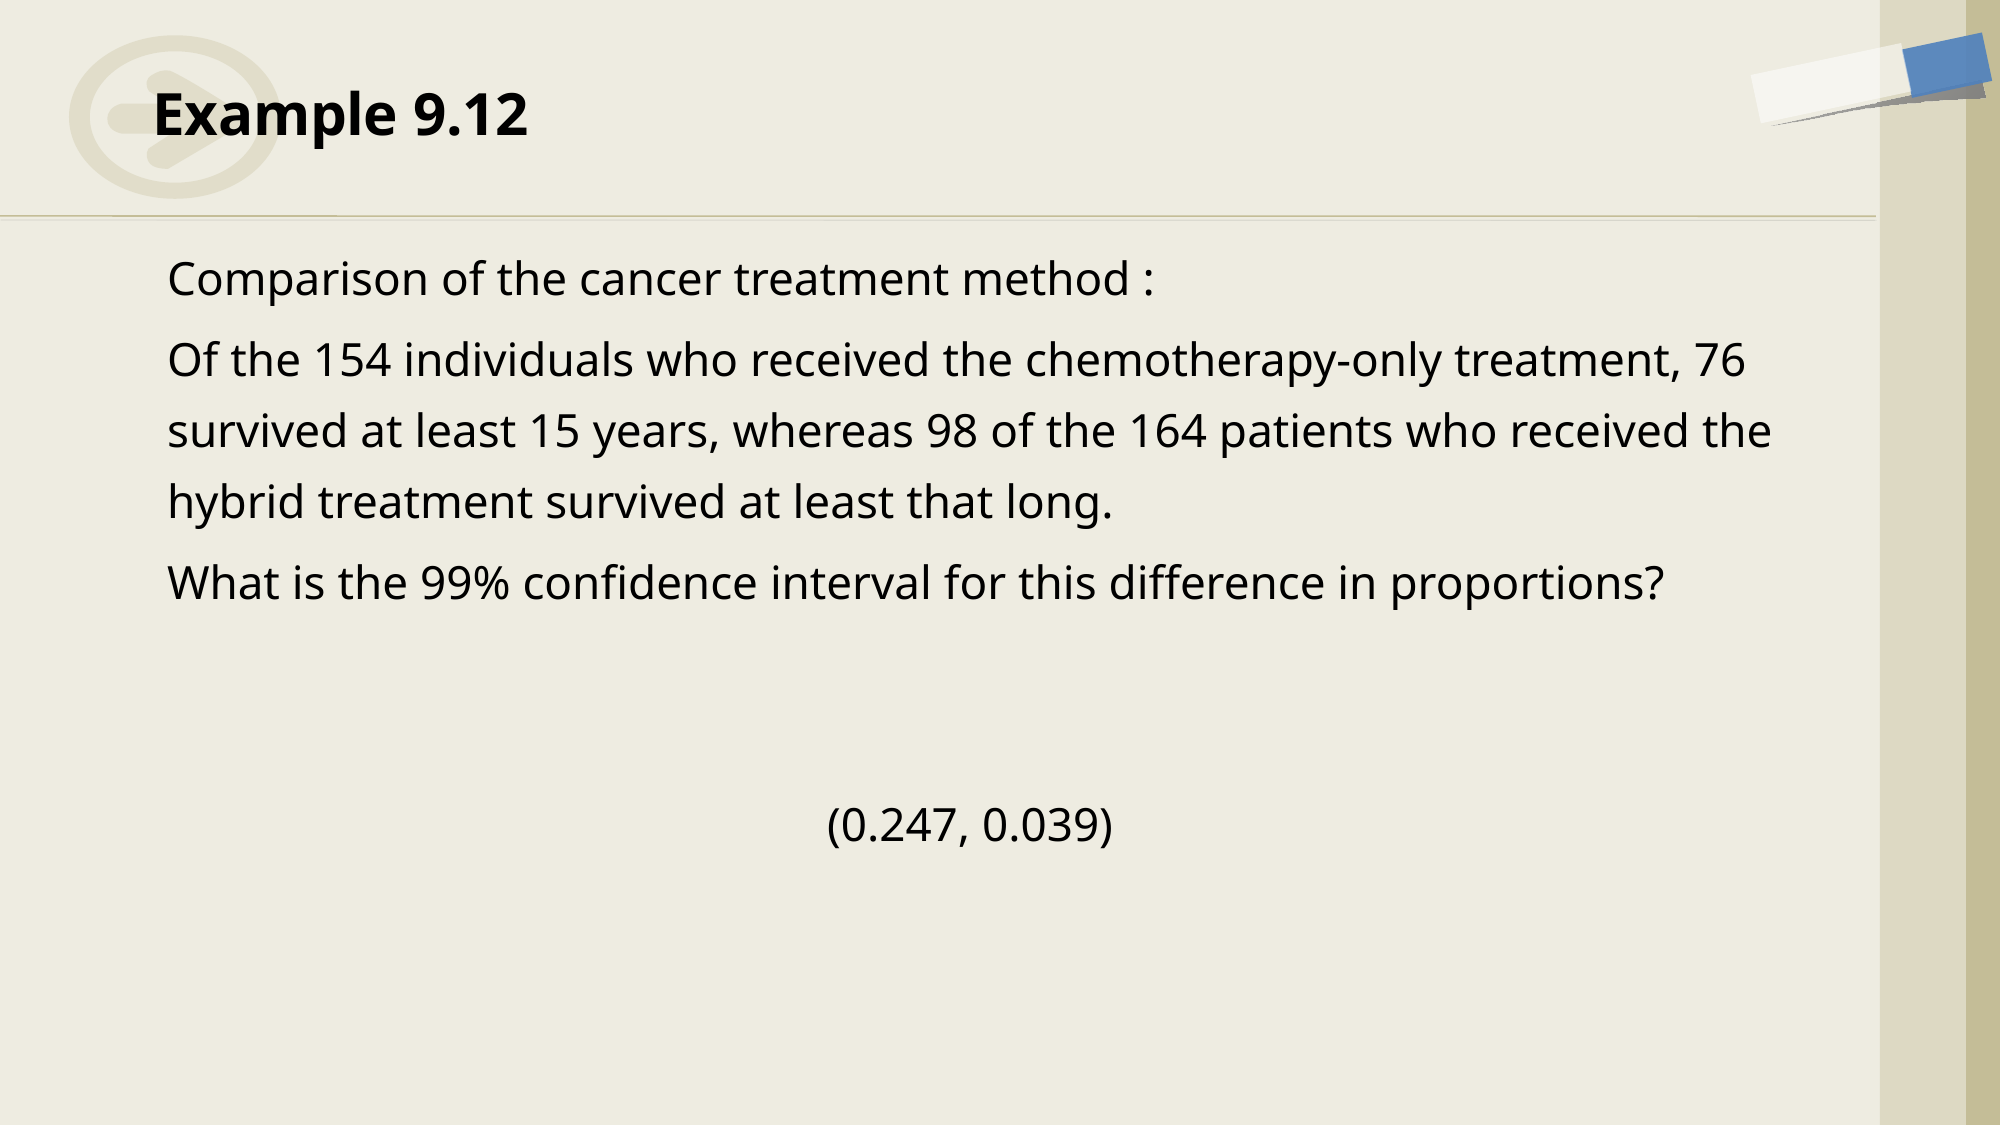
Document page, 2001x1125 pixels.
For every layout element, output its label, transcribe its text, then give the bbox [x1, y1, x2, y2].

title Example 9.12 [137, 59, 1863, 165]
